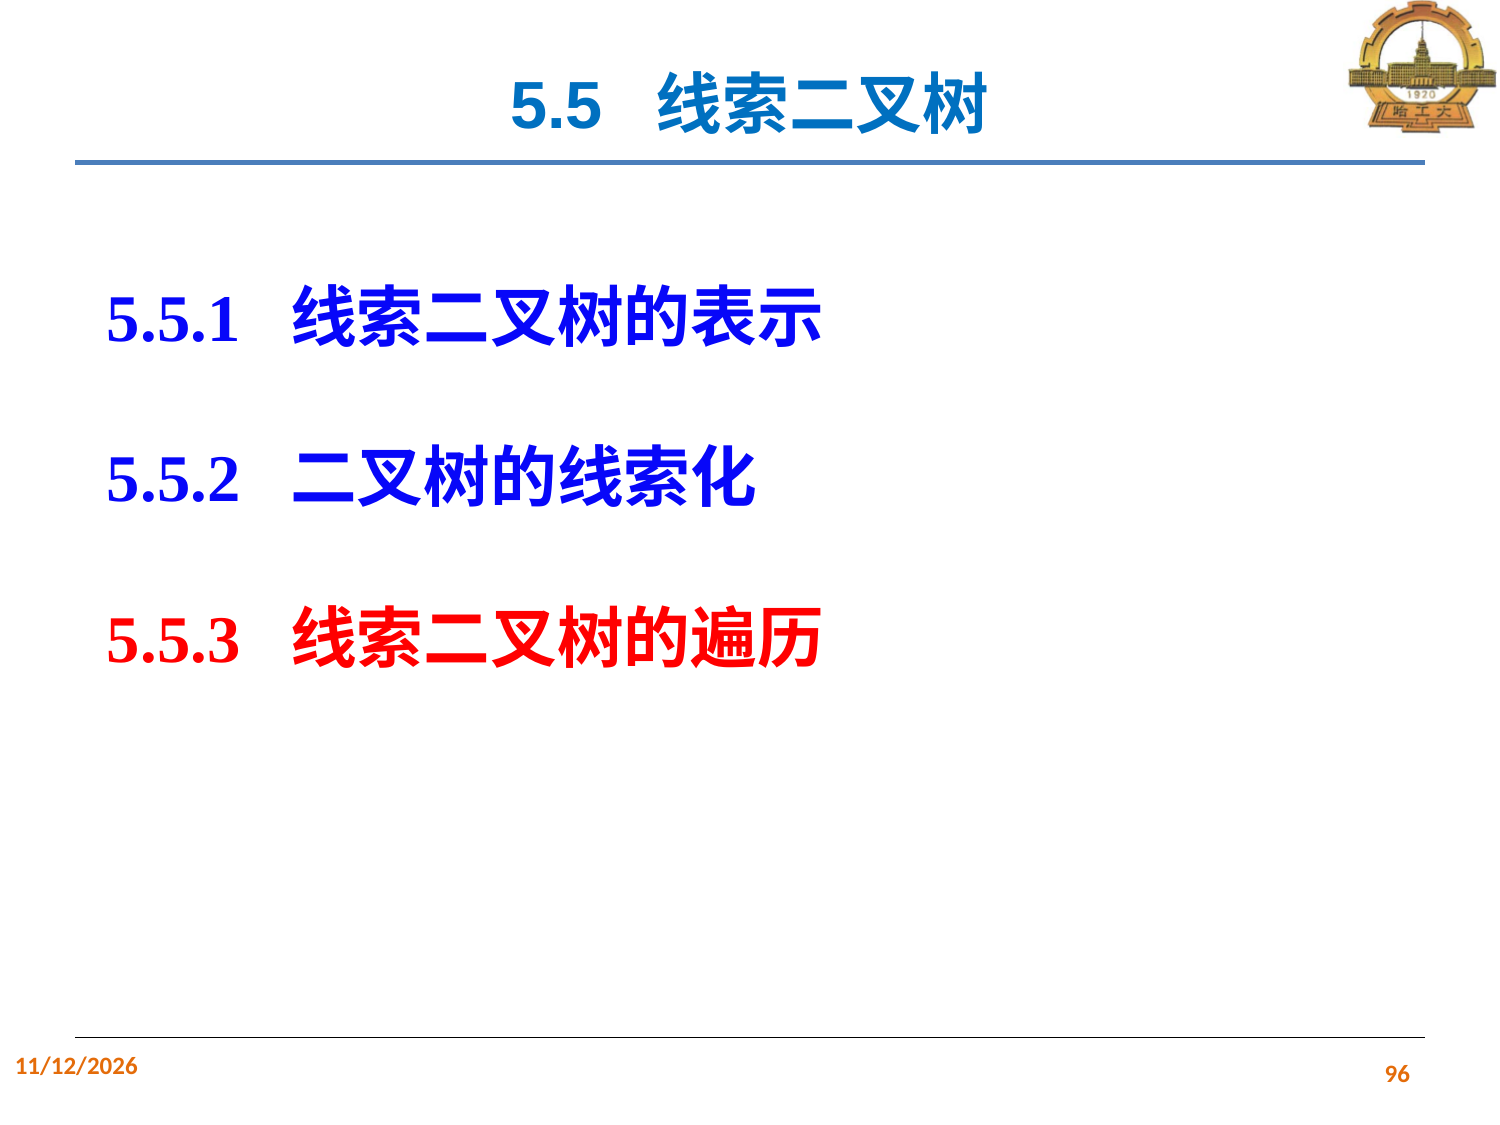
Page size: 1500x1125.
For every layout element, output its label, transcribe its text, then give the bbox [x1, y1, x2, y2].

slide_number 96 [1074, 1043, 1425, 1103]
picture [1340, 0, 1500, 138]
title 5.5 线索二叉树 [75, 0, 1425, 163]
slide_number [0, 1042, 350, 1103]
list 5.5.1 线索二叉树的表示 5.5.2 二叉树的线索化 5.5.3 线索二叉树的遍历 [75, 187, 1425, 1025]
